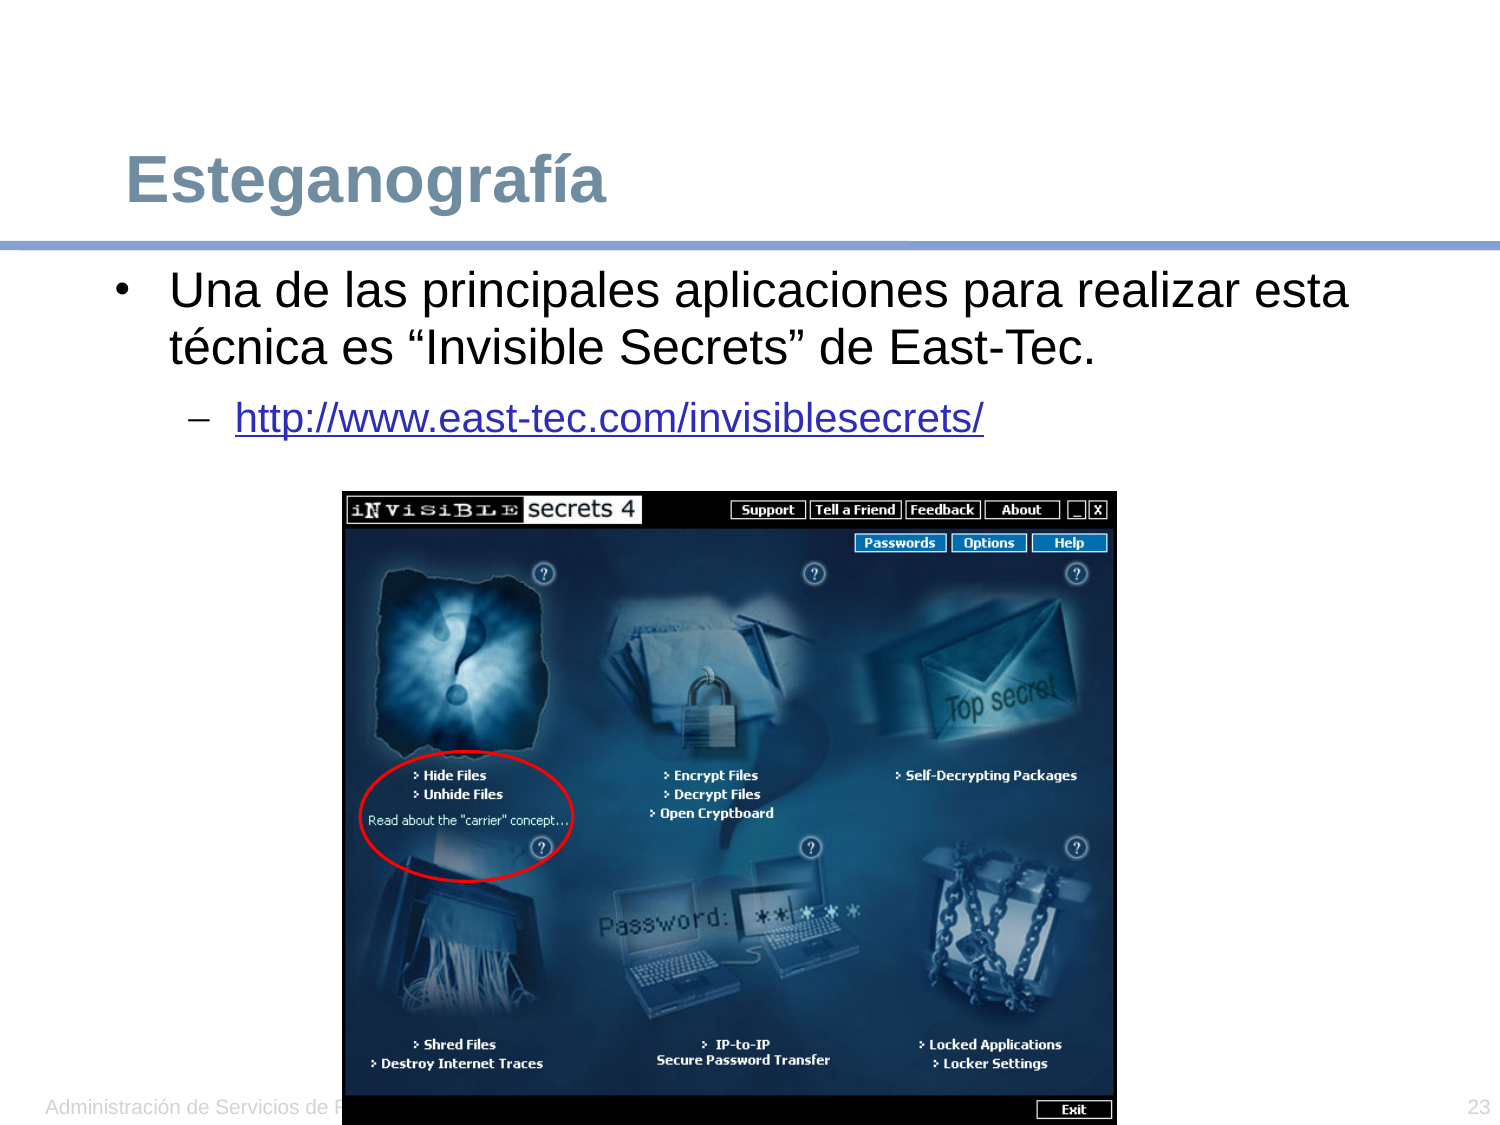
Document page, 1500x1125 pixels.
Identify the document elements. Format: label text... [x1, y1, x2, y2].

picture [342, 491, 1117, 1125]
title Esteganografía [111, 66, 1446, 224]
list Una de las principales aplicaciones para realizar esta técnica es “Invisible Secrets” de East-Tec. http://www.east-tec.com/invisiblesecrets/ [100, 255, 1432, 575]
